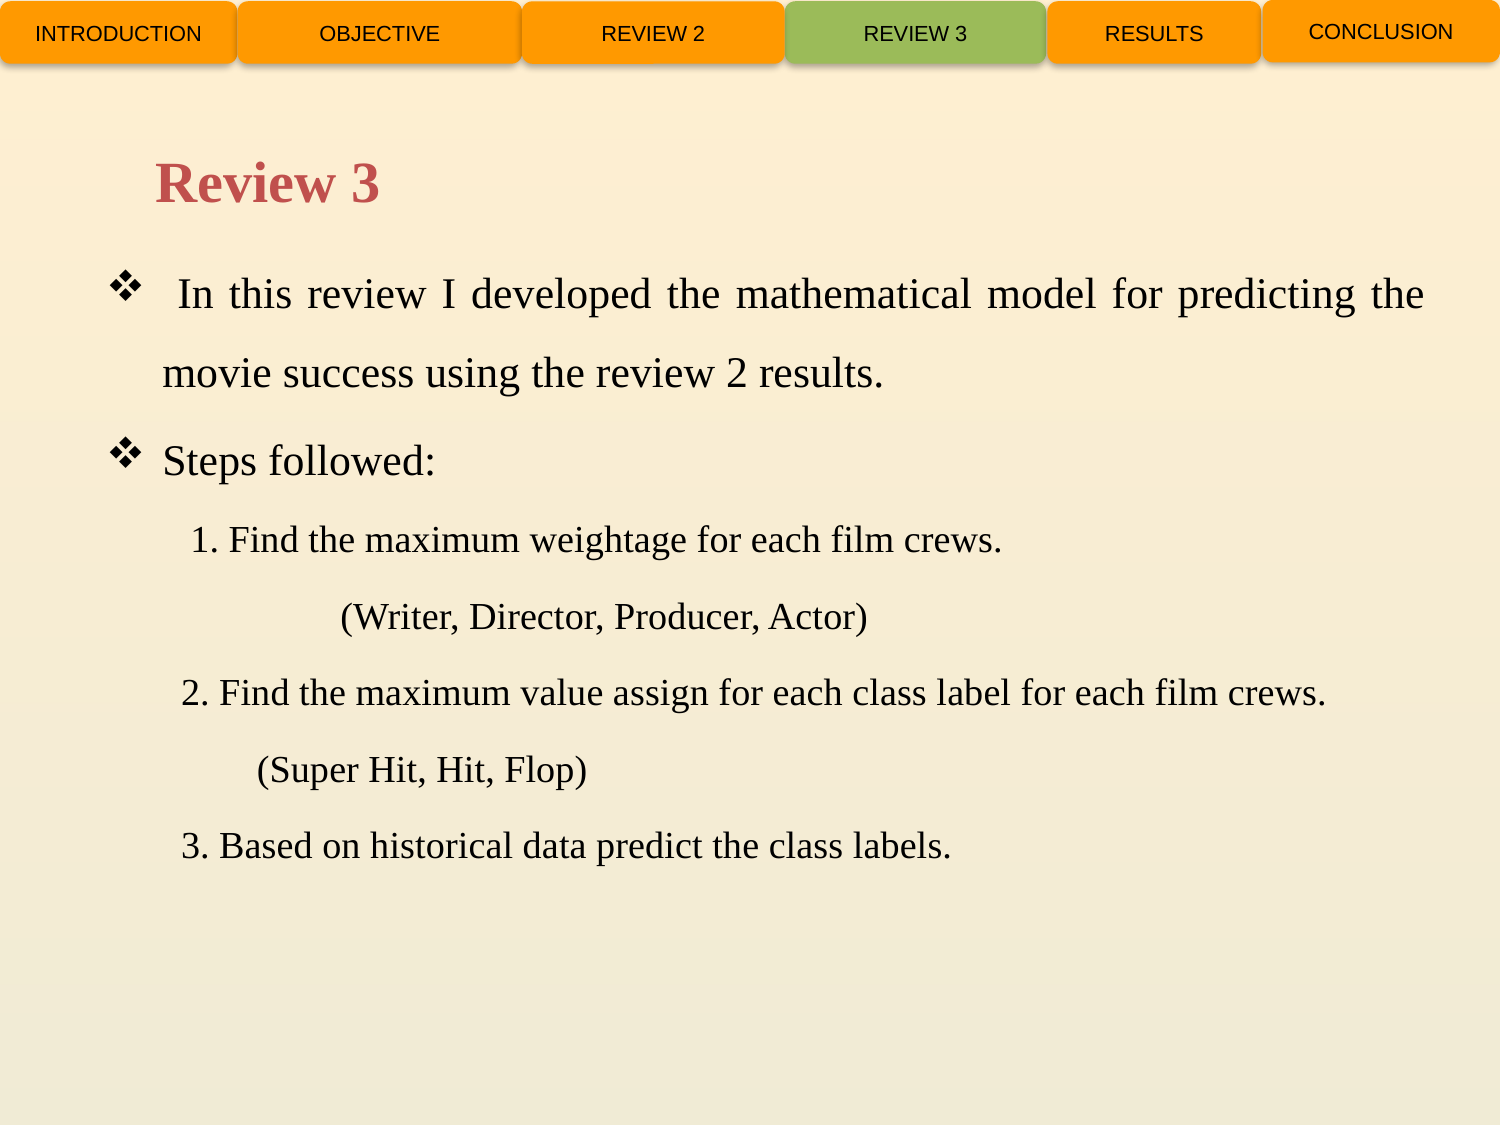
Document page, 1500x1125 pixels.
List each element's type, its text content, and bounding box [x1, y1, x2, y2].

title Review 3 [75, 126, 462, 232]
text_box RESULTS [1045, 0, 1261, 66]
text_box INTRODUCTION [0, 0, 237, 66]
text_box OBJECTIVE [235, 0, 521, 66]
list In this review I developed the mathematical model for predicting the movie success using the review 2 results. Steps followed: 1. Find the maximum weightage for each film crews. (Writer, Director, Producer, Actor) 2. Find the maximum value assign for each class label for each film crews. (Super Hit, Hit, Flop) 3. Based on historical data predict the class labels. [90, 231, 1441, 1054]
text_box REVIEW 3 [785, 0, 1046, 66]
text_box CONCLUSION [1260, 0, 1500, 65]
text_box REVIEW 2 [519, 0, 787, 66]
